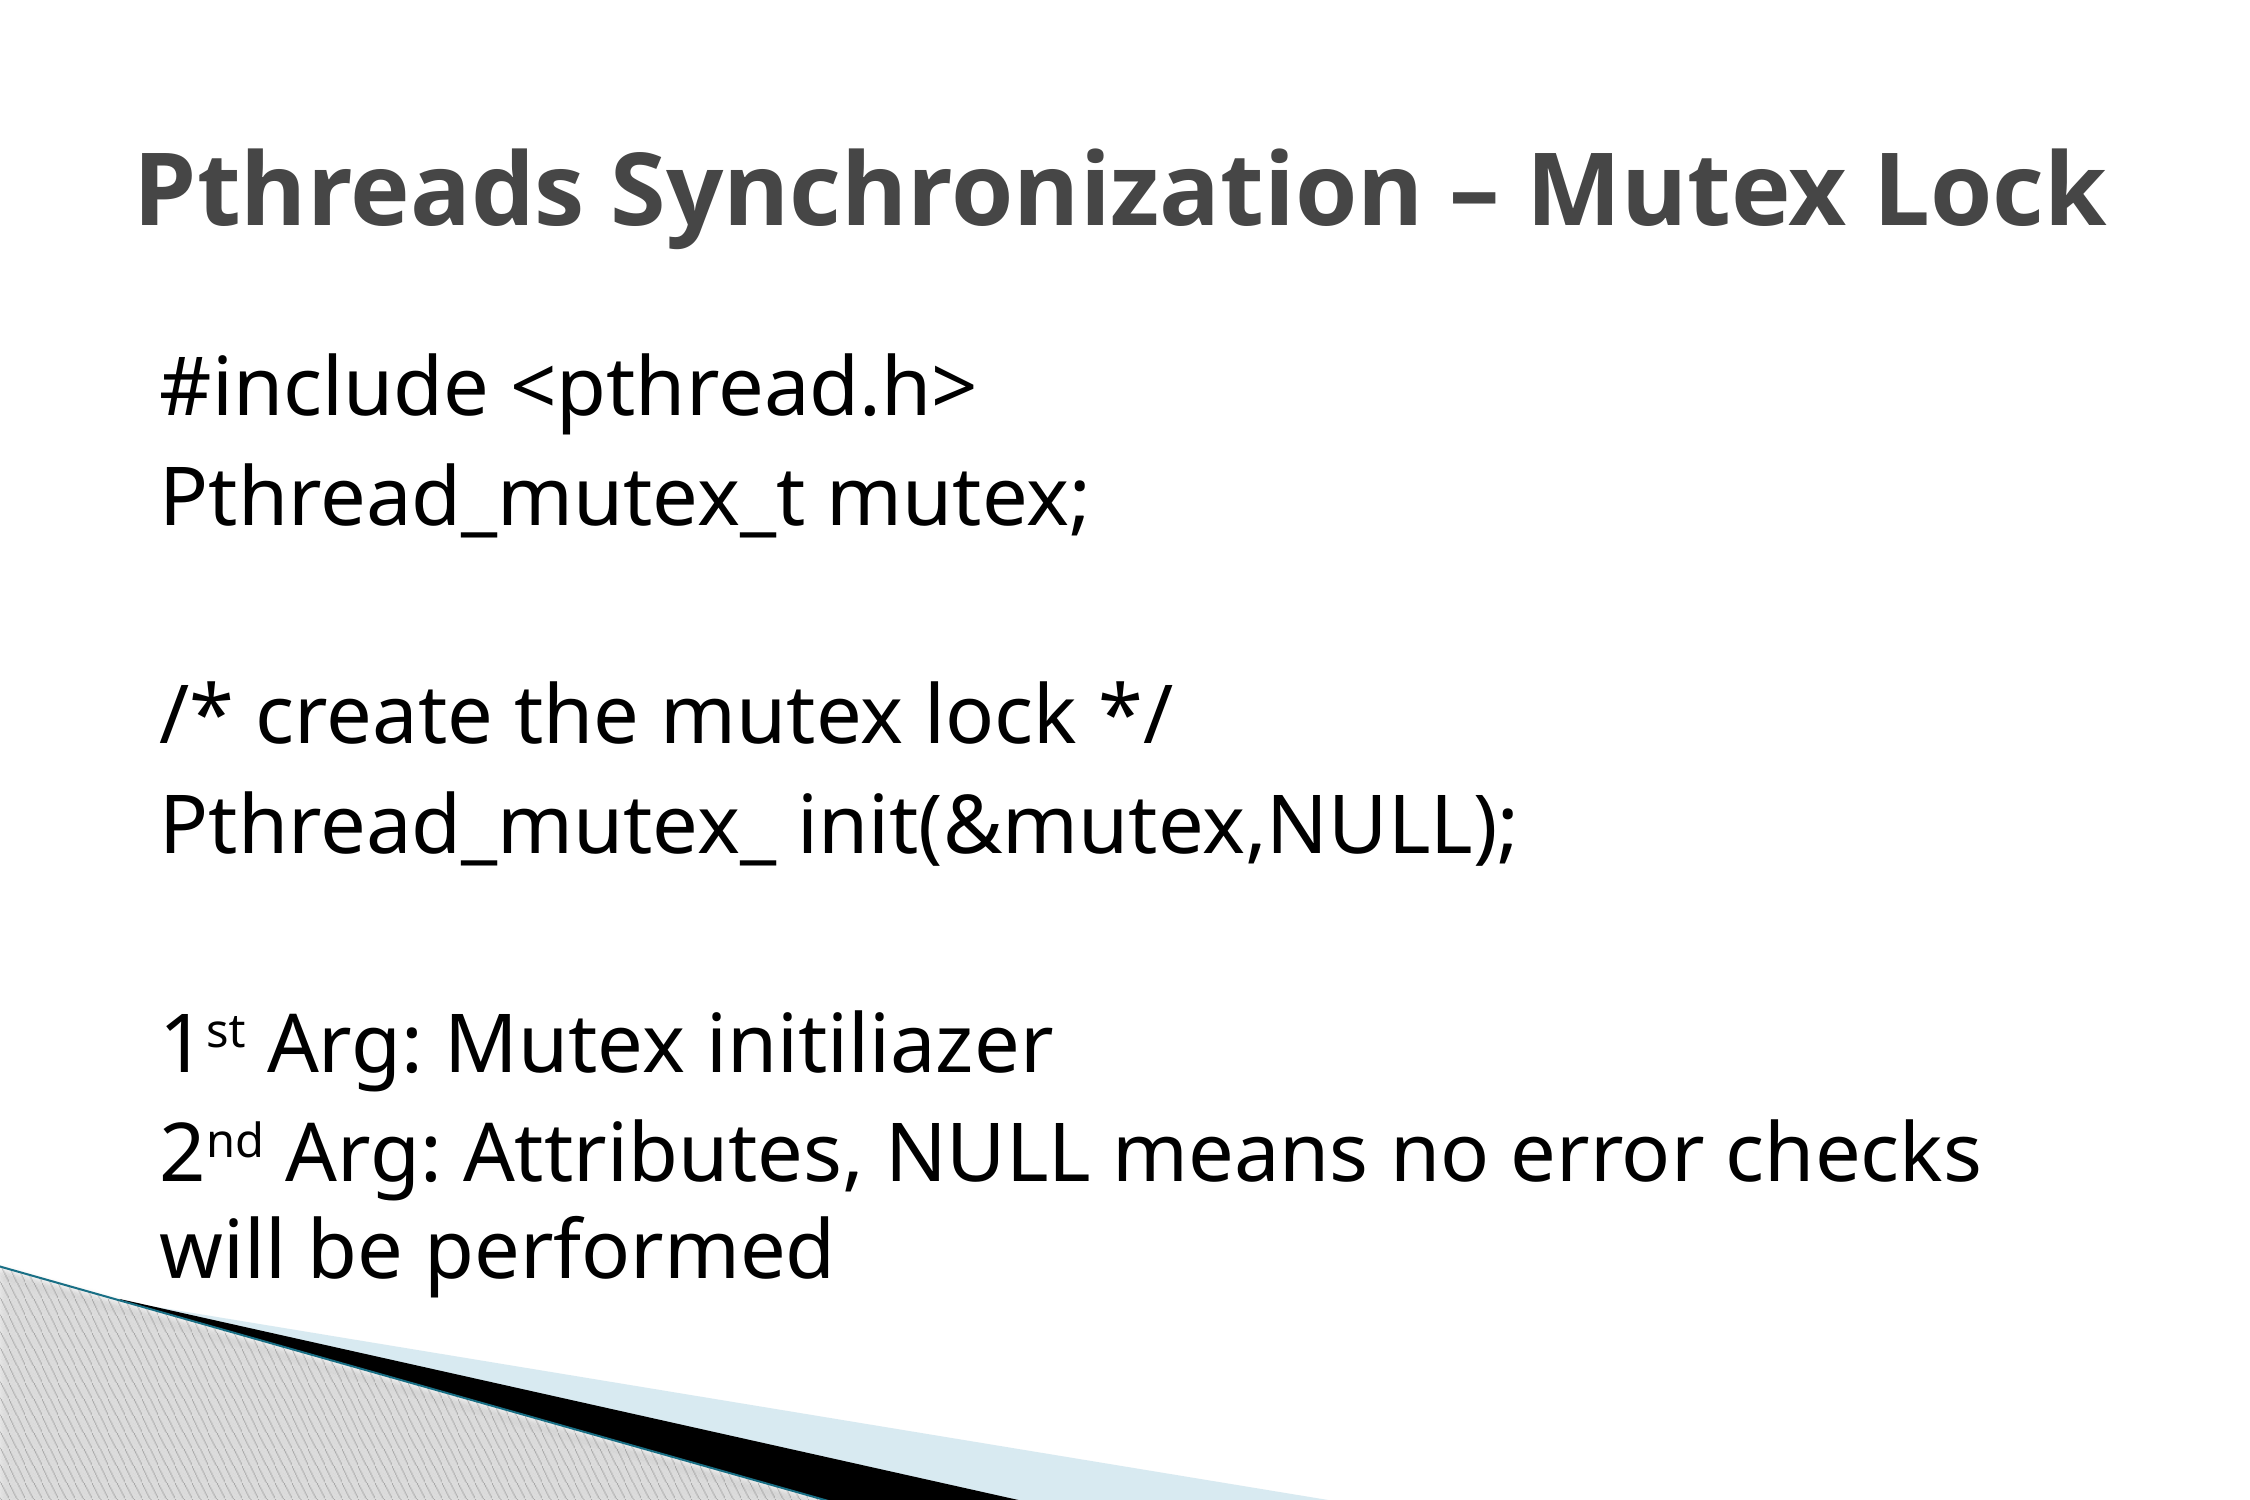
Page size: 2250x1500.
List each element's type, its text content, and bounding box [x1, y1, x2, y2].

title Pthreads Synchronization – Mutex Lock [112, 60, 2138, 310]
list #include <pthread.h> Pthread_mutex_t mutex; /* create the mutex lock */ Pthread_mutex_ init(&mutex,NULL); 1st Arg: Mutex initiliazer 2nd Arg: Attributes, NULL means no error checks will be performed [112, 323, 2138, 1314]
